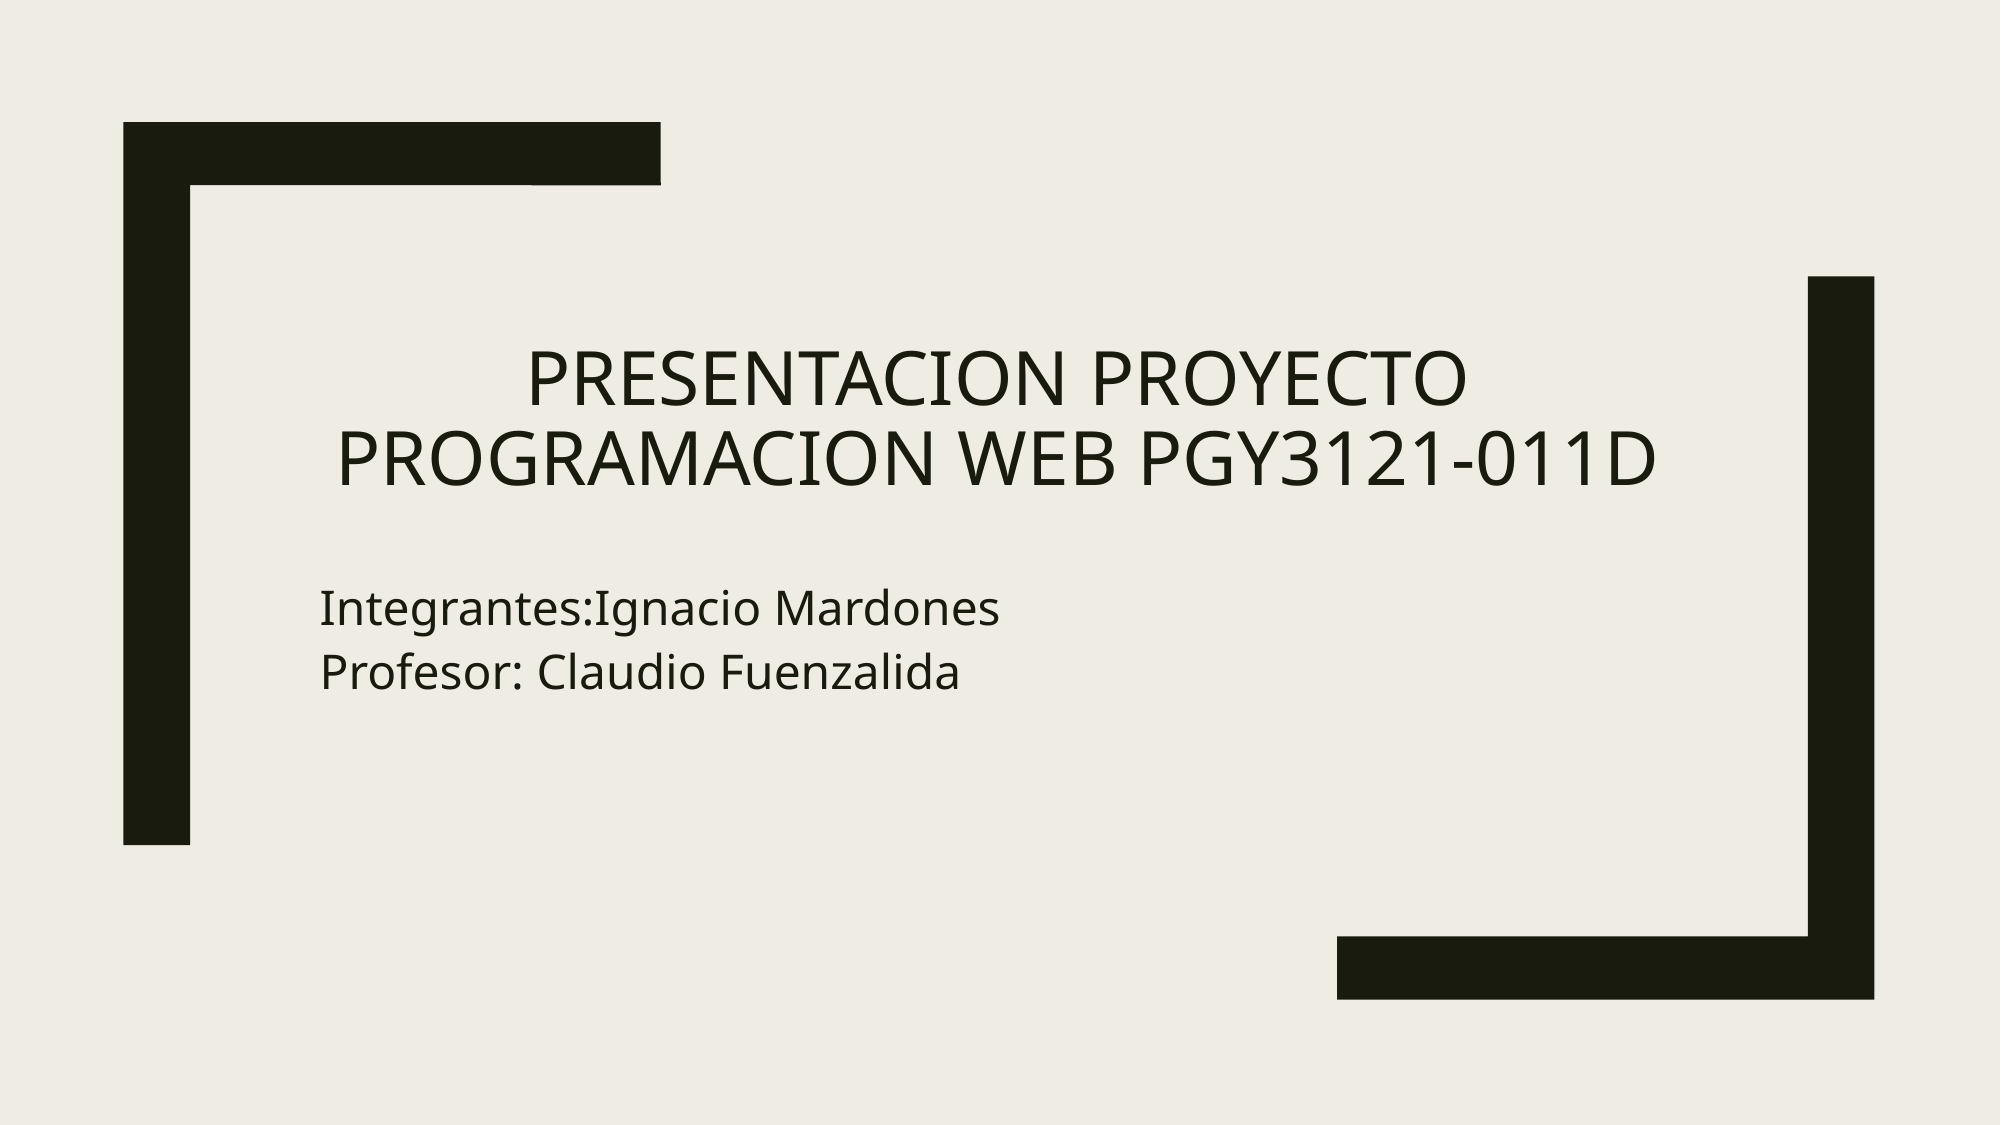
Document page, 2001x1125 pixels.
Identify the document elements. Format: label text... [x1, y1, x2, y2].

subtitle Integrantes:Ignacio Mardones Profesor: Claudio Fuenzalida [304, 563, 1426, 742]
title PRESENTACION PROYECTO PROGRAMACION WEB PGY3121-011d [250, 312, 1745, 509]
